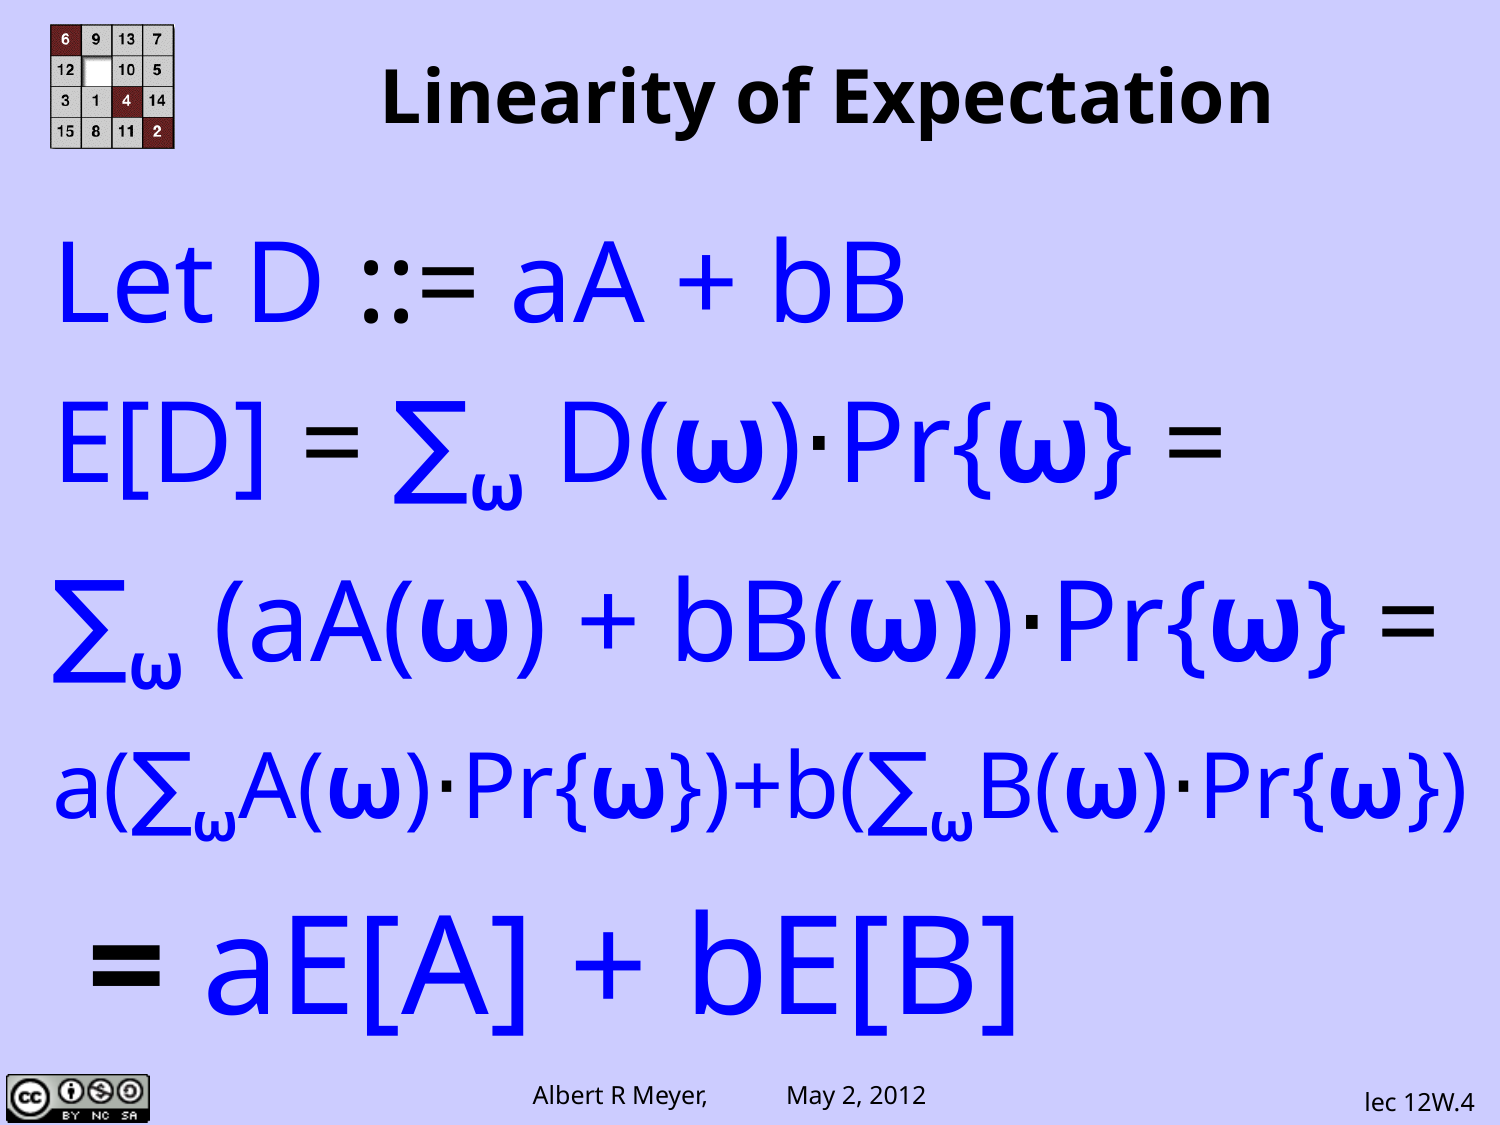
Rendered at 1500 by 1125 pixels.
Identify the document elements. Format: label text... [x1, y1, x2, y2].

slide_number lec 12W.4 [1239, 1078, 1491, 1120]
picture [50, 24, 175, 149]
text_box Let D ::= aA + bB E[D] = ∑ω D(ω)⋅Pr{ω} = ∑ω (aA(ω) + bB(ω))⋅Pr{ω} = a(∑ωA(ω)⋅Pr{ω})+b(∑ωB(ω)⋅Pr{ω}) = aE[A] + bE[B] [37, 202, 1485, 1050]
picture [6, 1074, 150, 1123]
title Linearity of Expectation [230, 36, 1425, 150]
